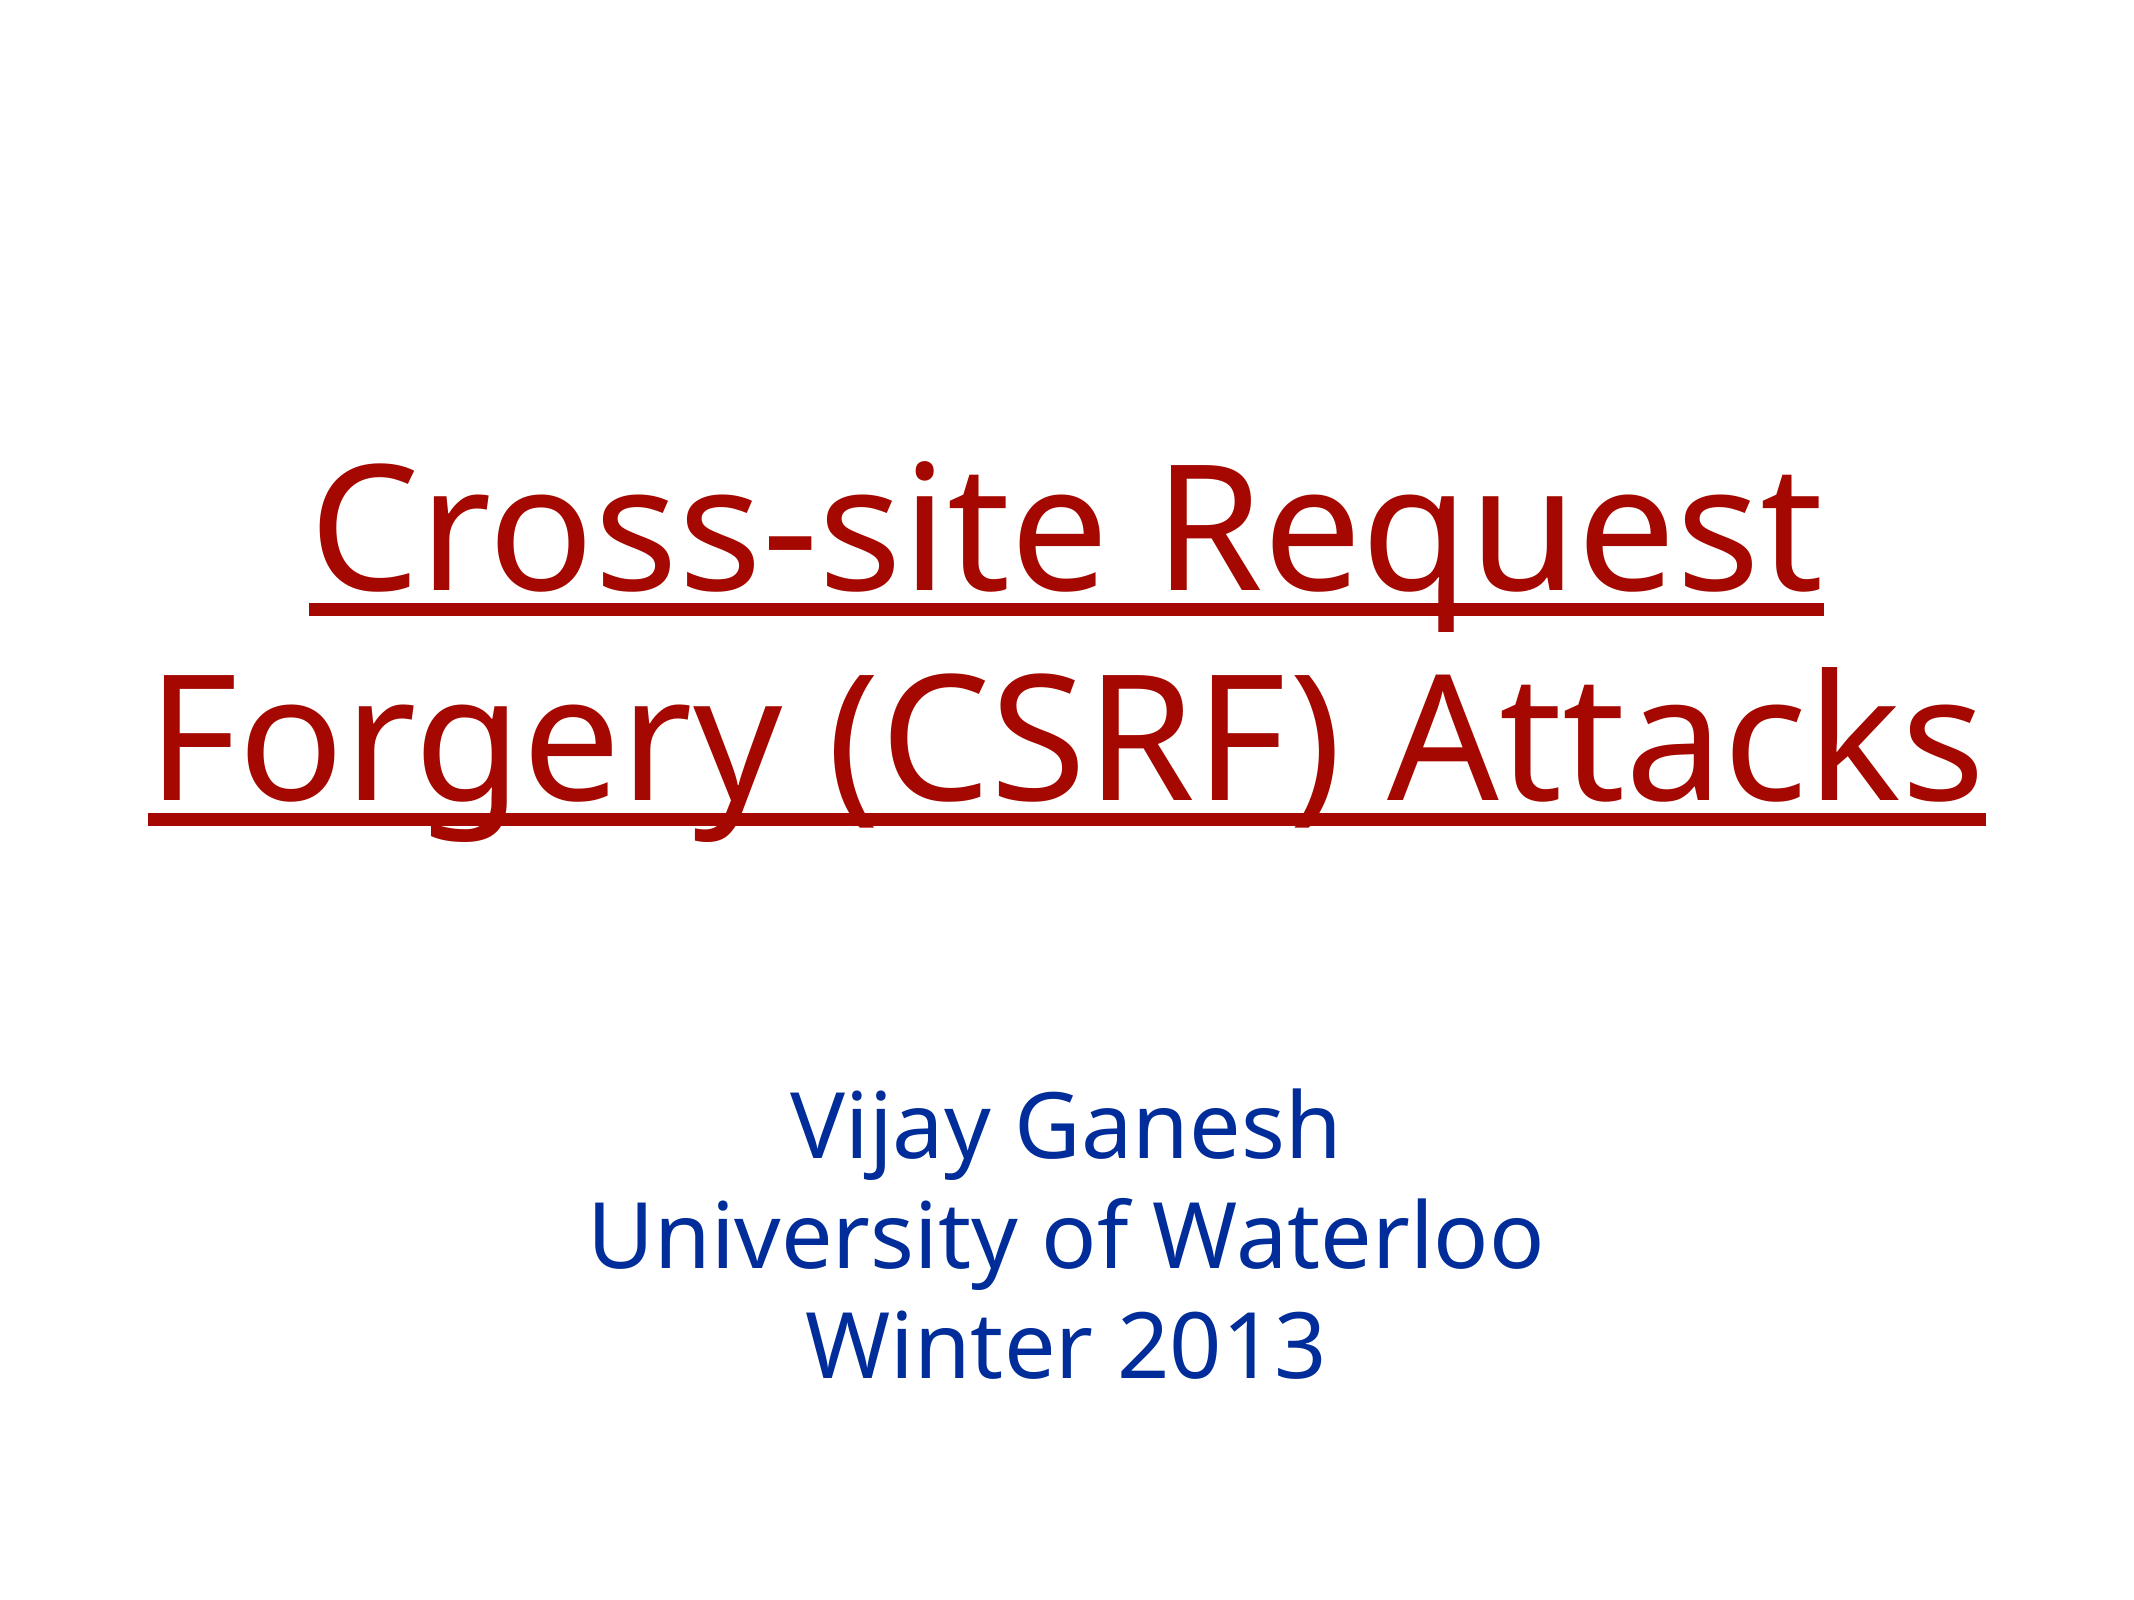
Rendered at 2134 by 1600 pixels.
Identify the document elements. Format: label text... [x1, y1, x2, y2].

text_box Cross-site Request Forgery (CSRF) Attacks [33, 233, 2100, 844]
text_box Vijay Ganesh University of Waterloo Winter 2013 [199, 1058, 1934, 1405]
